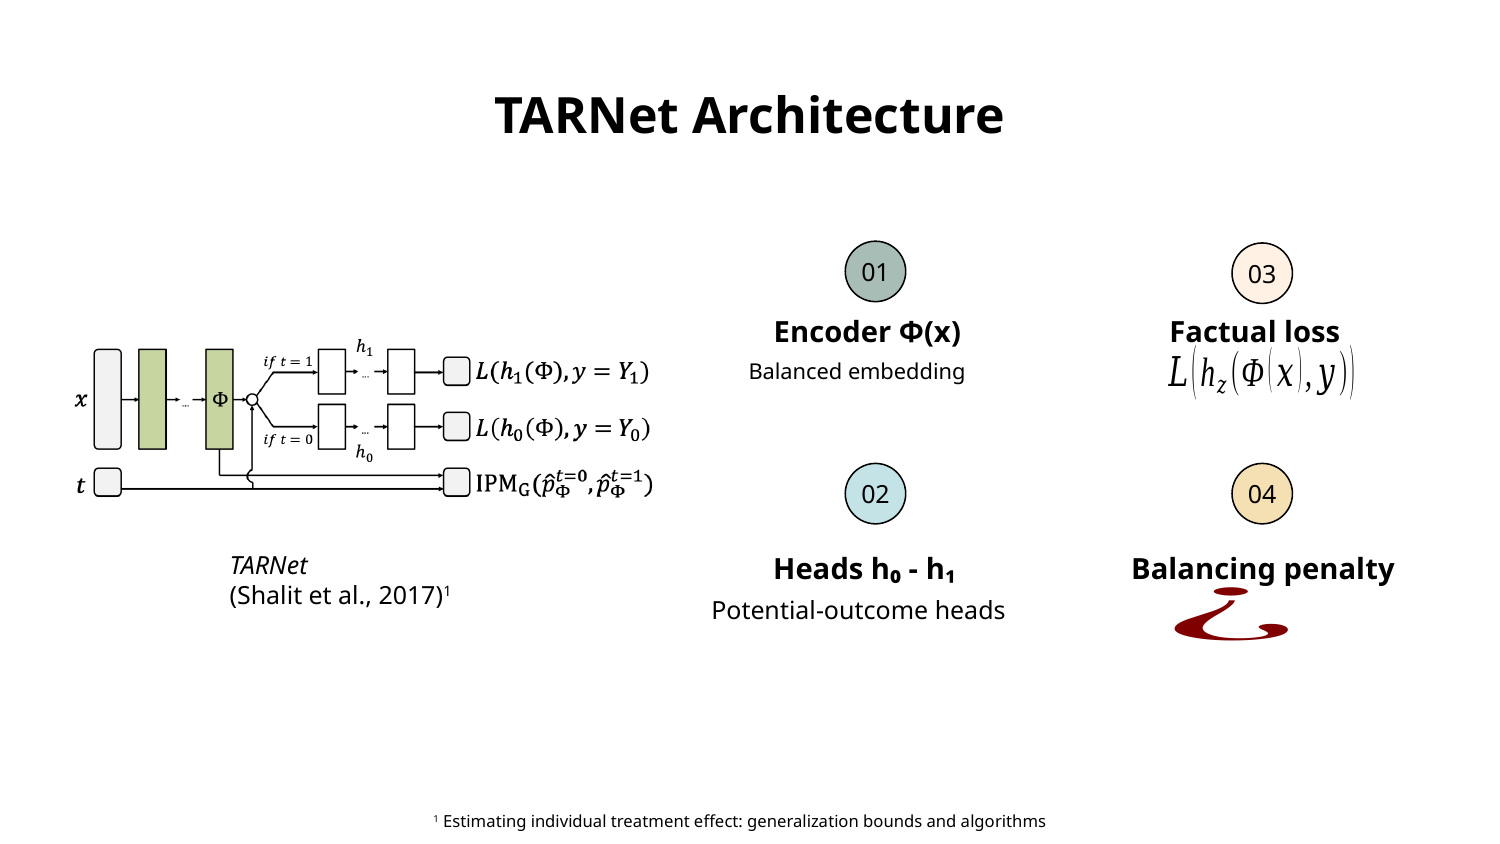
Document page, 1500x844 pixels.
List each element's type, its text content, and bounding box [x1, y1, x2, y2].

text_box Encoder Φ(x) [758, 298, 993, 360]
text_box 1 Estimating individual treatment effect: generalization bounds and algorithms [169, 798, 1311, 843]
text_box Potential‑outcome heads [696, 579, 1055, 640]
text_box Balanced embedding [733, 360, 1018, 382]
text_box 03 [1232, 242, 1293, 304]
title TARNet Architecture [74, 67, 1426, 160]
text_box Factual loss [1154, 298, 1372, 364]
text_box Heads h₀ - h₁ [758, 535, 993, 579]
text_box 04 [1232, 463, 1293, 524]
text_box 01 [845, 241, 906, 302]
text_box TARNet (Shalit et al., 2017)1 [214, 534, 536, 625]
picture [54, 323, 667, 521]
text_box 02 [845, 463, 906, 524]
text_box Balancing penalty [1054, 535, 1472, 601]
